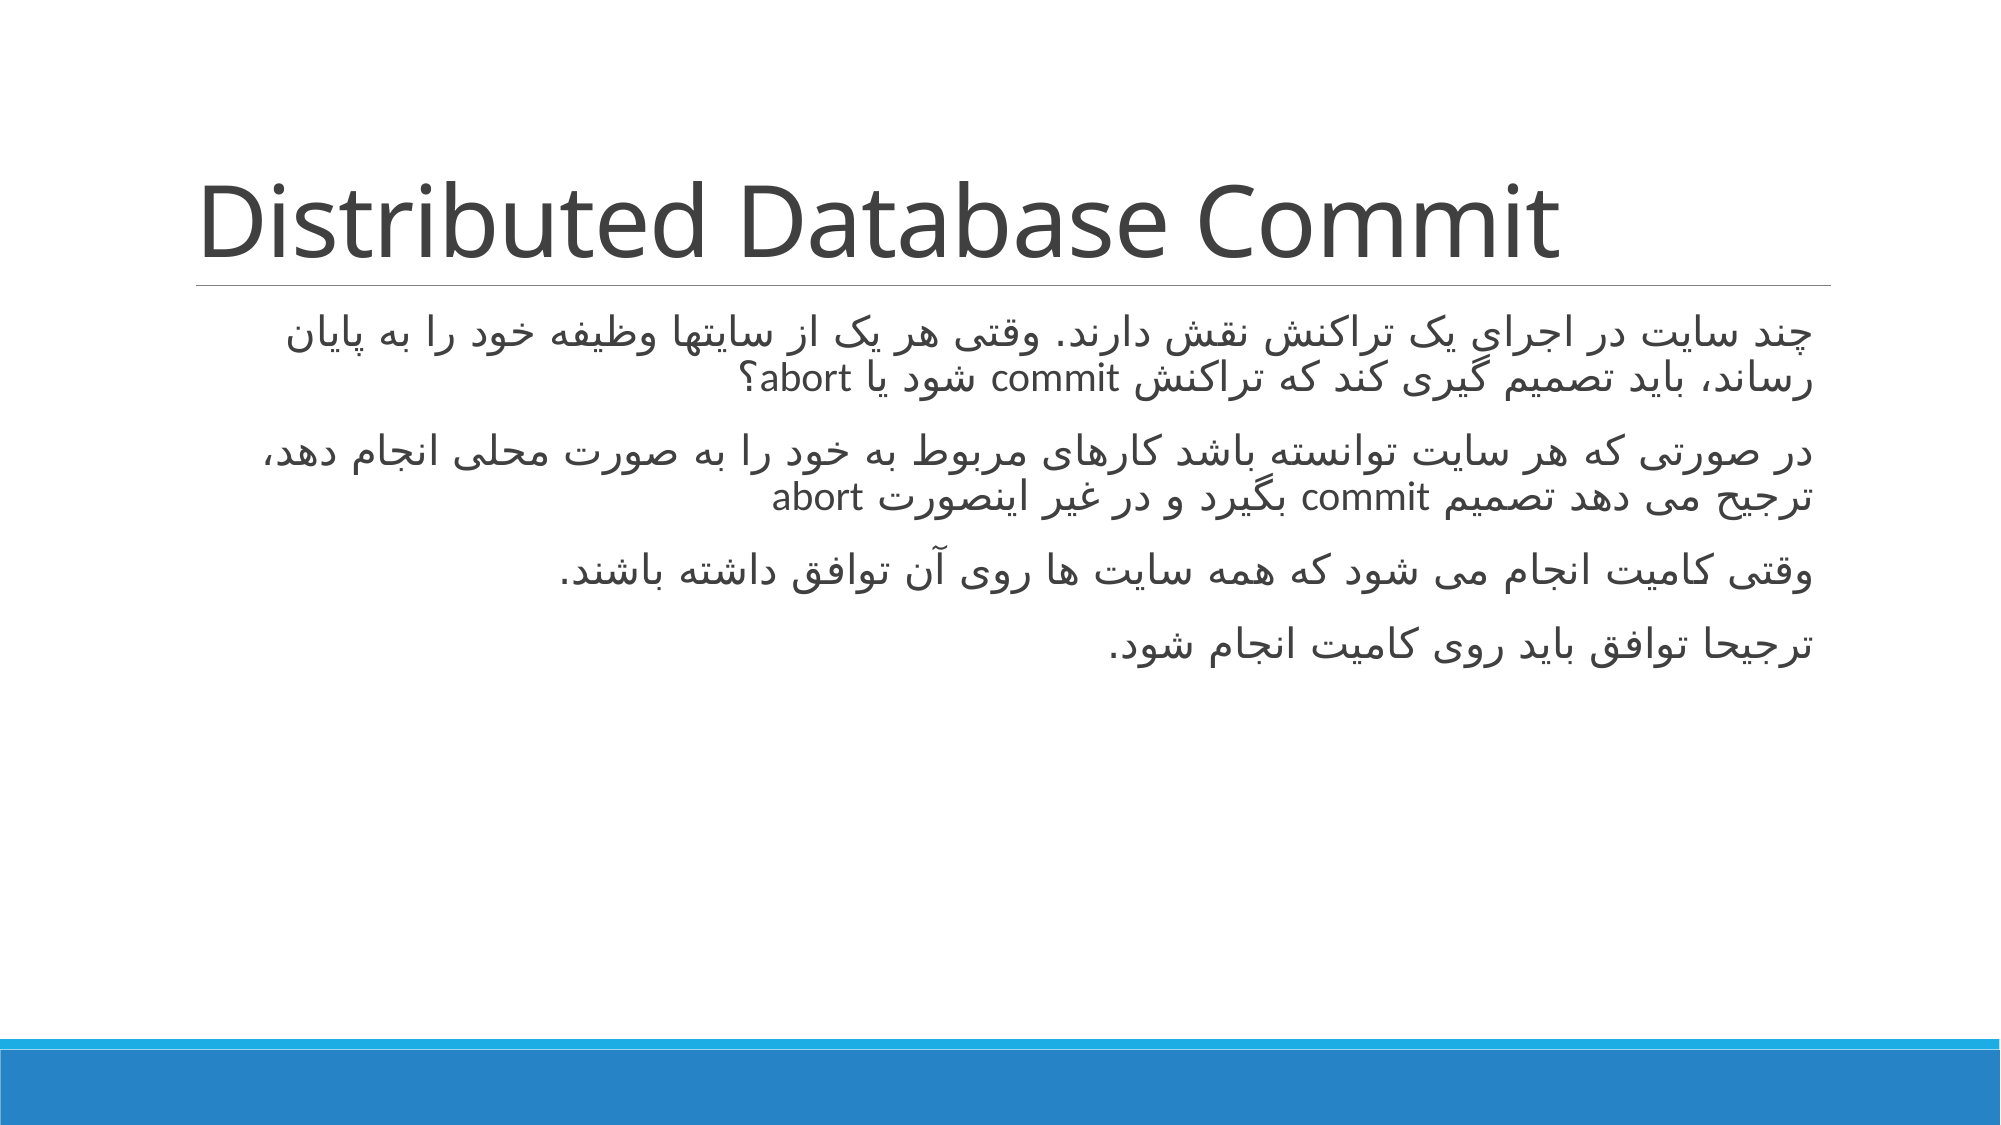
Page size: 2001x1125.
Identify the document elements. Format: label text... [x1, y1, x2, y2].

title Distributed Database Commit [180, 47, 1830, 285]
list چند سایت در اجرای یک تراکنش نقش دارند. وقتی هر یک از سایتها وظیفه خود را به پایان رساند، باید تصمیم گیری کند که تراکنش commit شود یا abort؟ در صورتی که هر سایت توانسته باشد کارهای مربوط به خود را به صورت محلی انجام دهد، ترجیح می دهد تصمیم commit بگیرد و در غیر اینصورت abort وقتی کامیت انجام می شود که همه سایت ها روی آن توافق داشته باشند. ترجیحا توافق باید روی کامیت انجام شود. [180, 302, 1830, 963]
